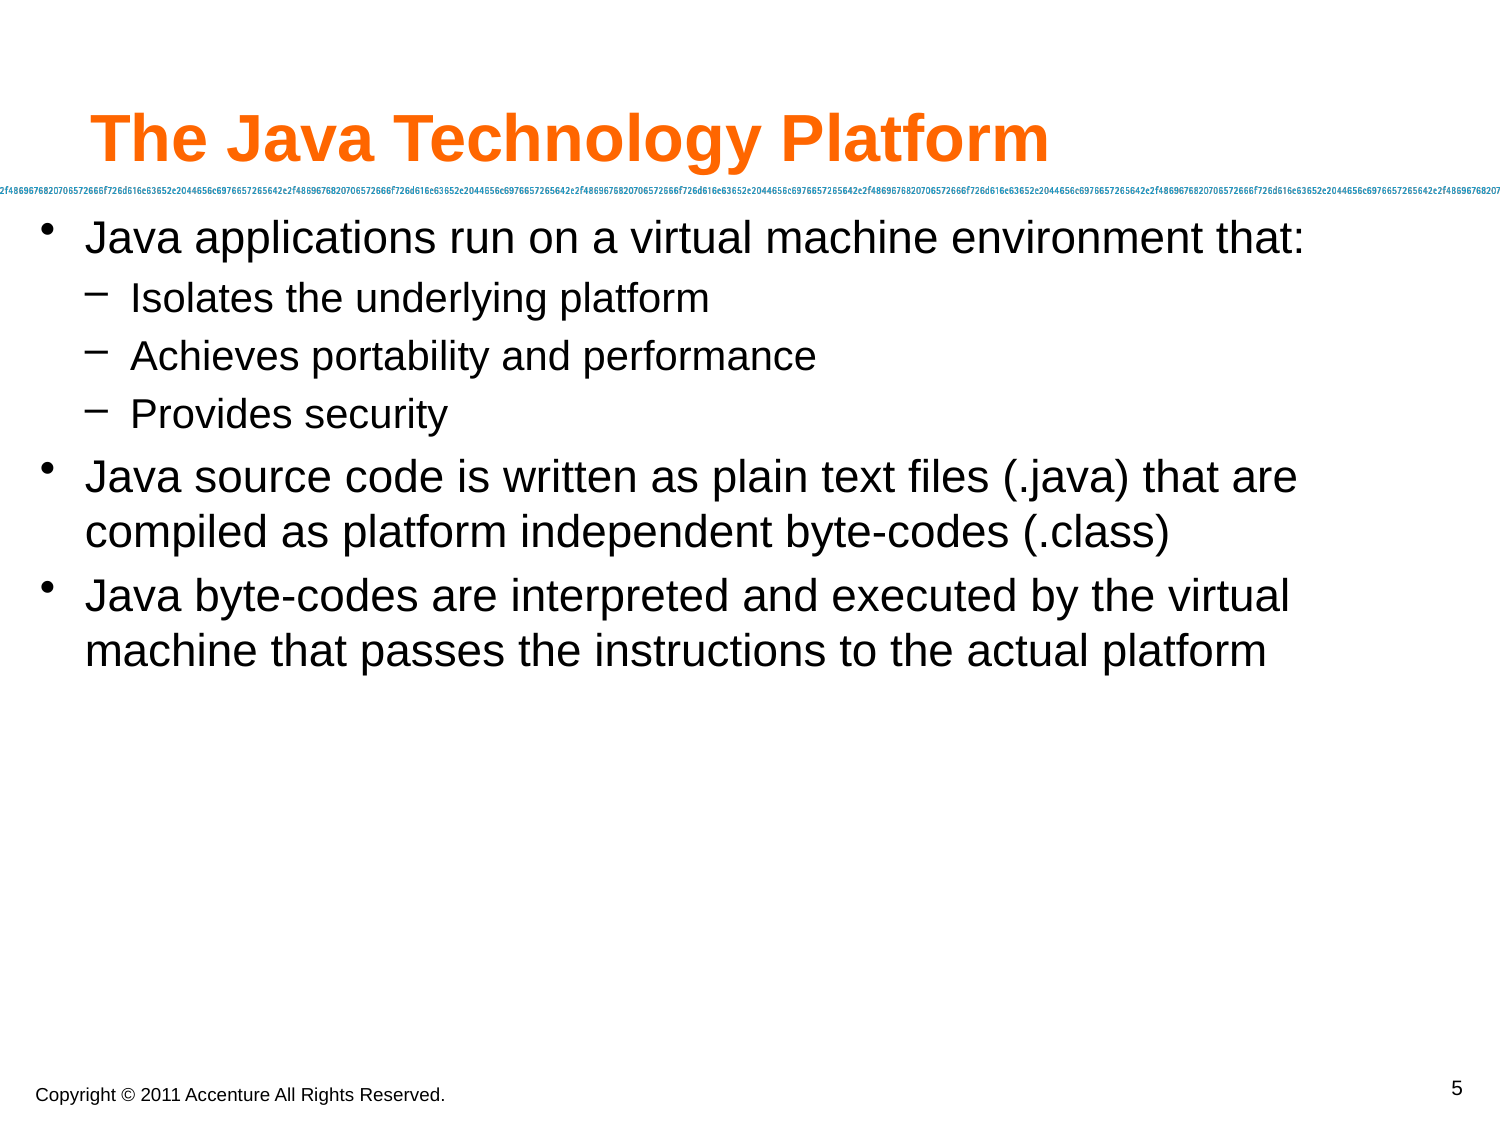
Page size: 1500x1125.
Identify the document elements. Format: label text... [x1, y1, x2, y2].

picture [0, 186, 1500, 194]
text_box 5 [1200, 1062, 1478, 1107]
title The Java Technology Platform [74, 32, 1413, 183]
list Java applications run on a virtual machine environment that: Isolates the underlying platform Achieves portability and performance Provides security Java source code is written as plain text files (.java) that are compiled as platform independent byte-codes (.class) Java byte-codes are interpreted and executed by the virtual machine that passes the instructions to the actual platform [24, 199, 1413, 1076]
